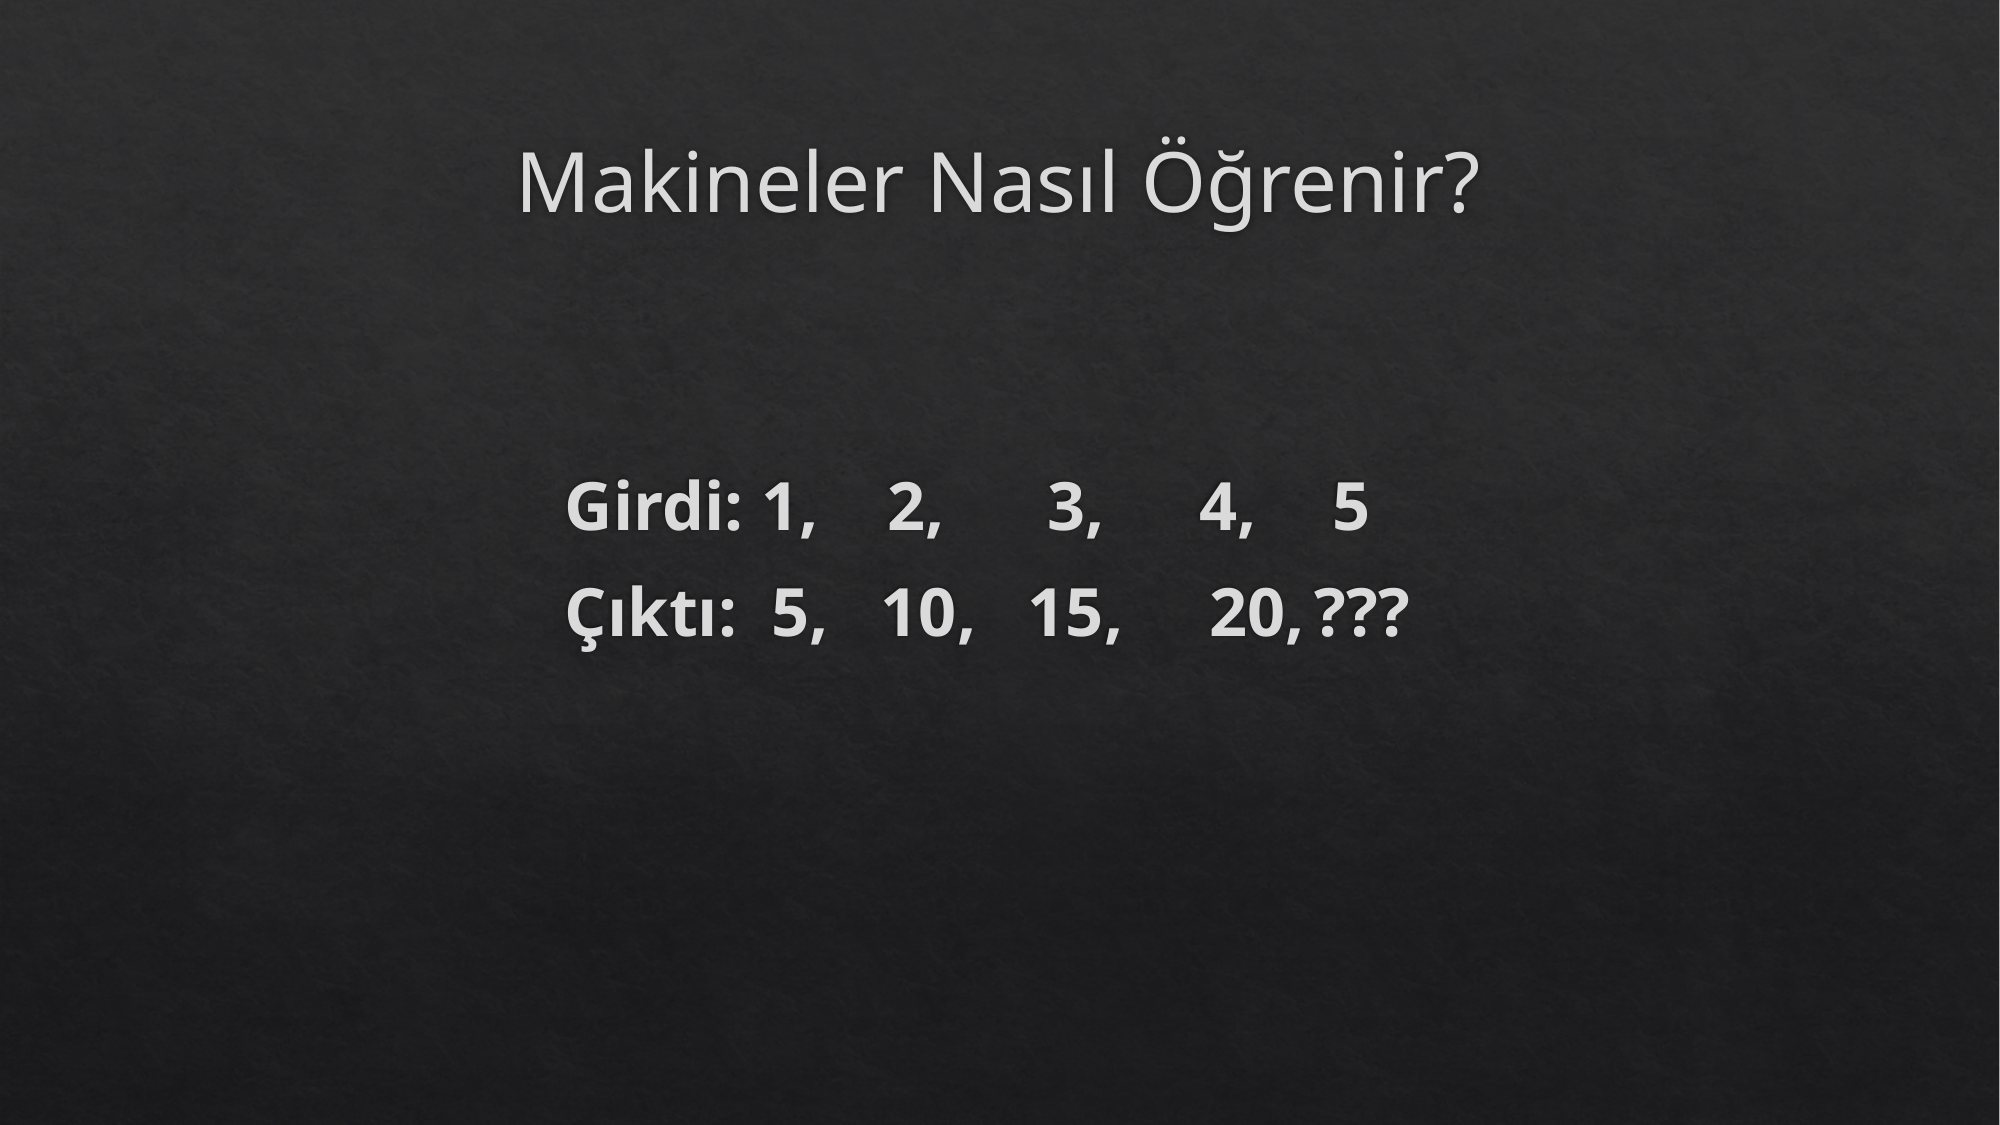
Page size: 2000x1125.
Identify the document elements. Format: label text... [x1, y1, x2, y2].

list Girdi: 1, 2, 3, 4, 5 Çıktı: 5, 10, 15, 20, ??? [549, 349, 1448, 894]
title Makineler Nasıl Öğrenir? [149, 99, 1848, 260]
